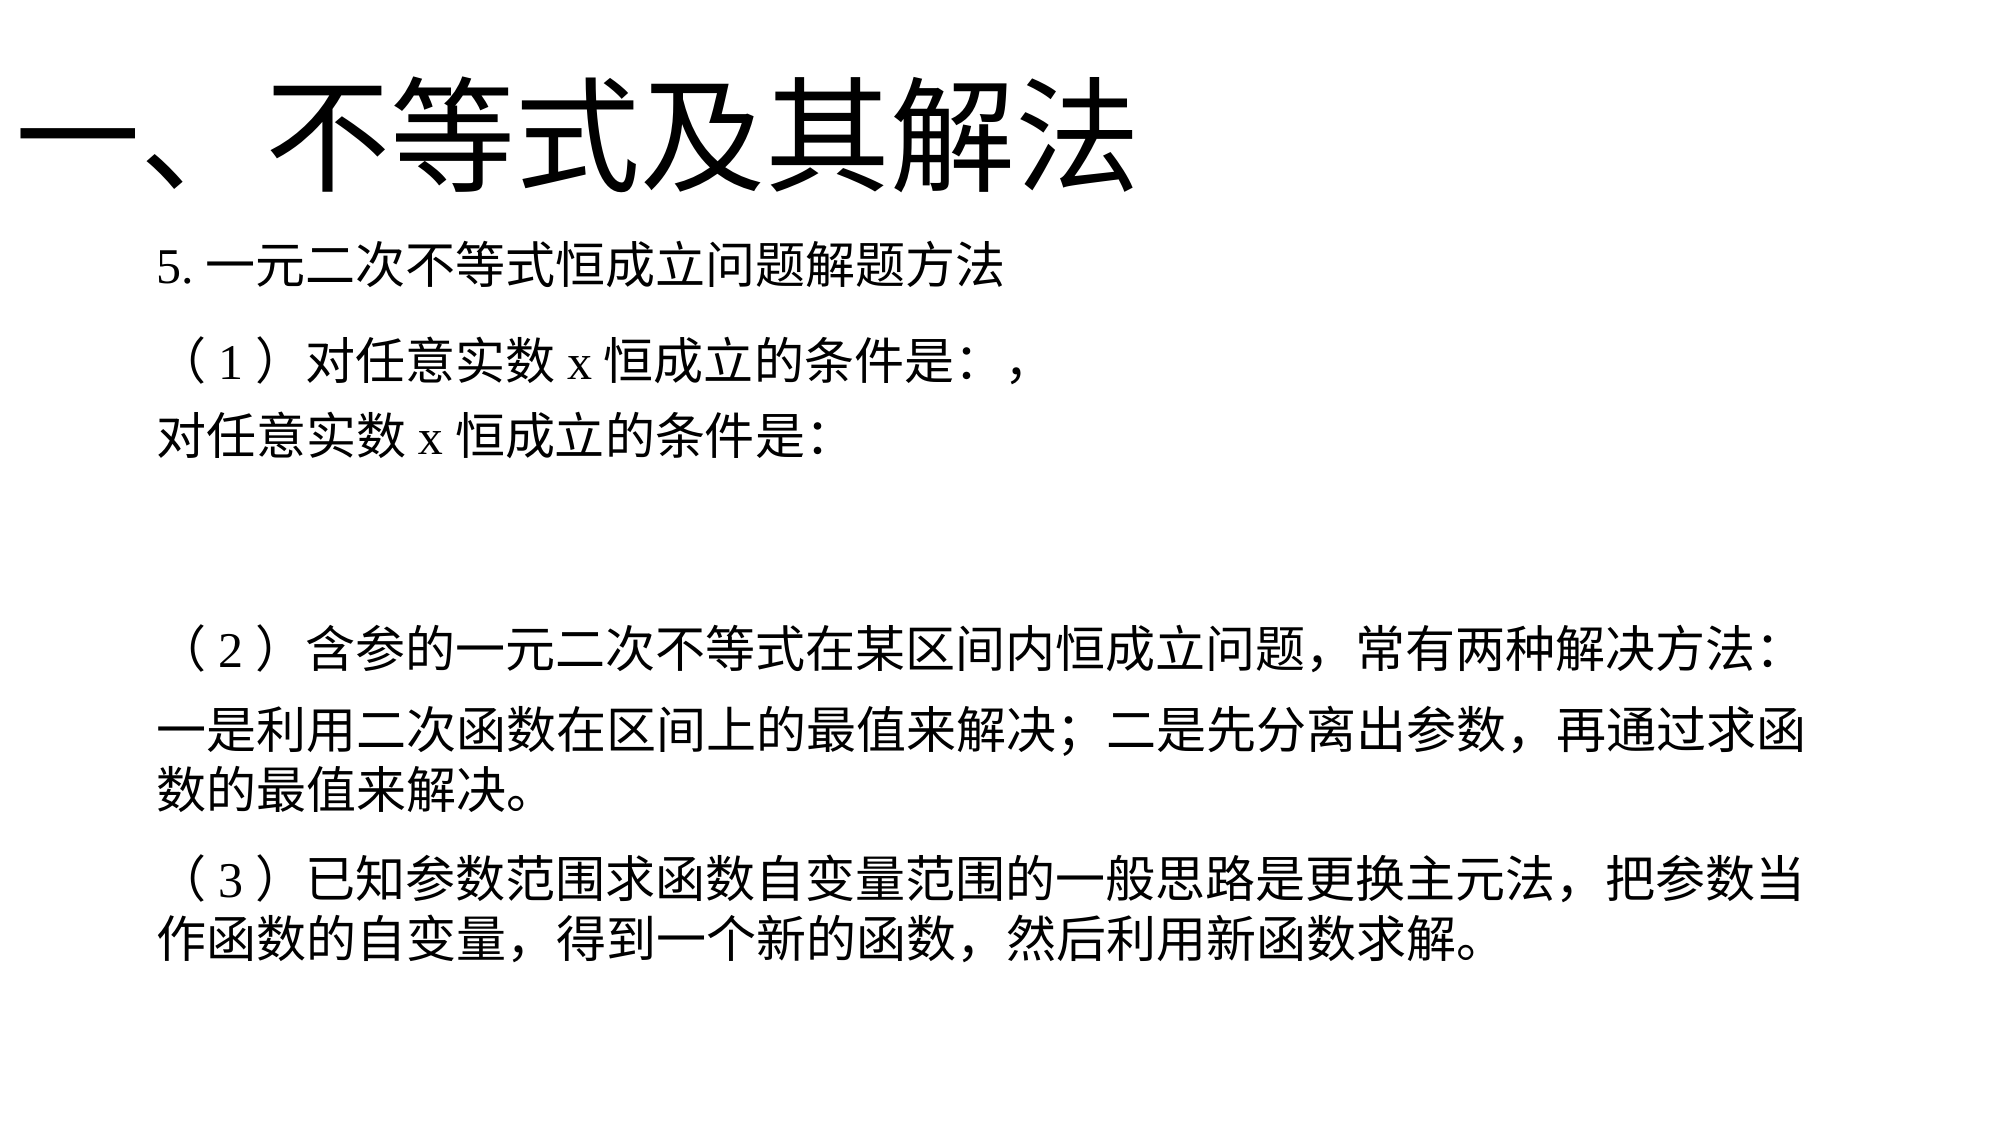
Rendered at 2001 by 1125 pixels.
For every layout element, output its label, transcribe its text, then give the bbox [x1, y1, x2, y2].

subtitle 5.一元二次不等式恒成立问题解题方法 [141, 233, 1825, 330]
text_box 一、不等式及其解法 [0, 0, 1527, 218]
text_box （2）含参的一元二次不等式在某区间内恒成立问题，常有两种解决方法： 一是利用二次函数在区间上的最值来解决；二是先分离出参数，再通过求函数的最值来解决。 [141, 610, 1825, 839]
text_box （3）已知参数范围求函数自变量范围的一般思路是更换主元法，把参数当作函数的自变量，得到一个新的函数，然后利用新函数求解。 [141, 839, 1825, 1069]
